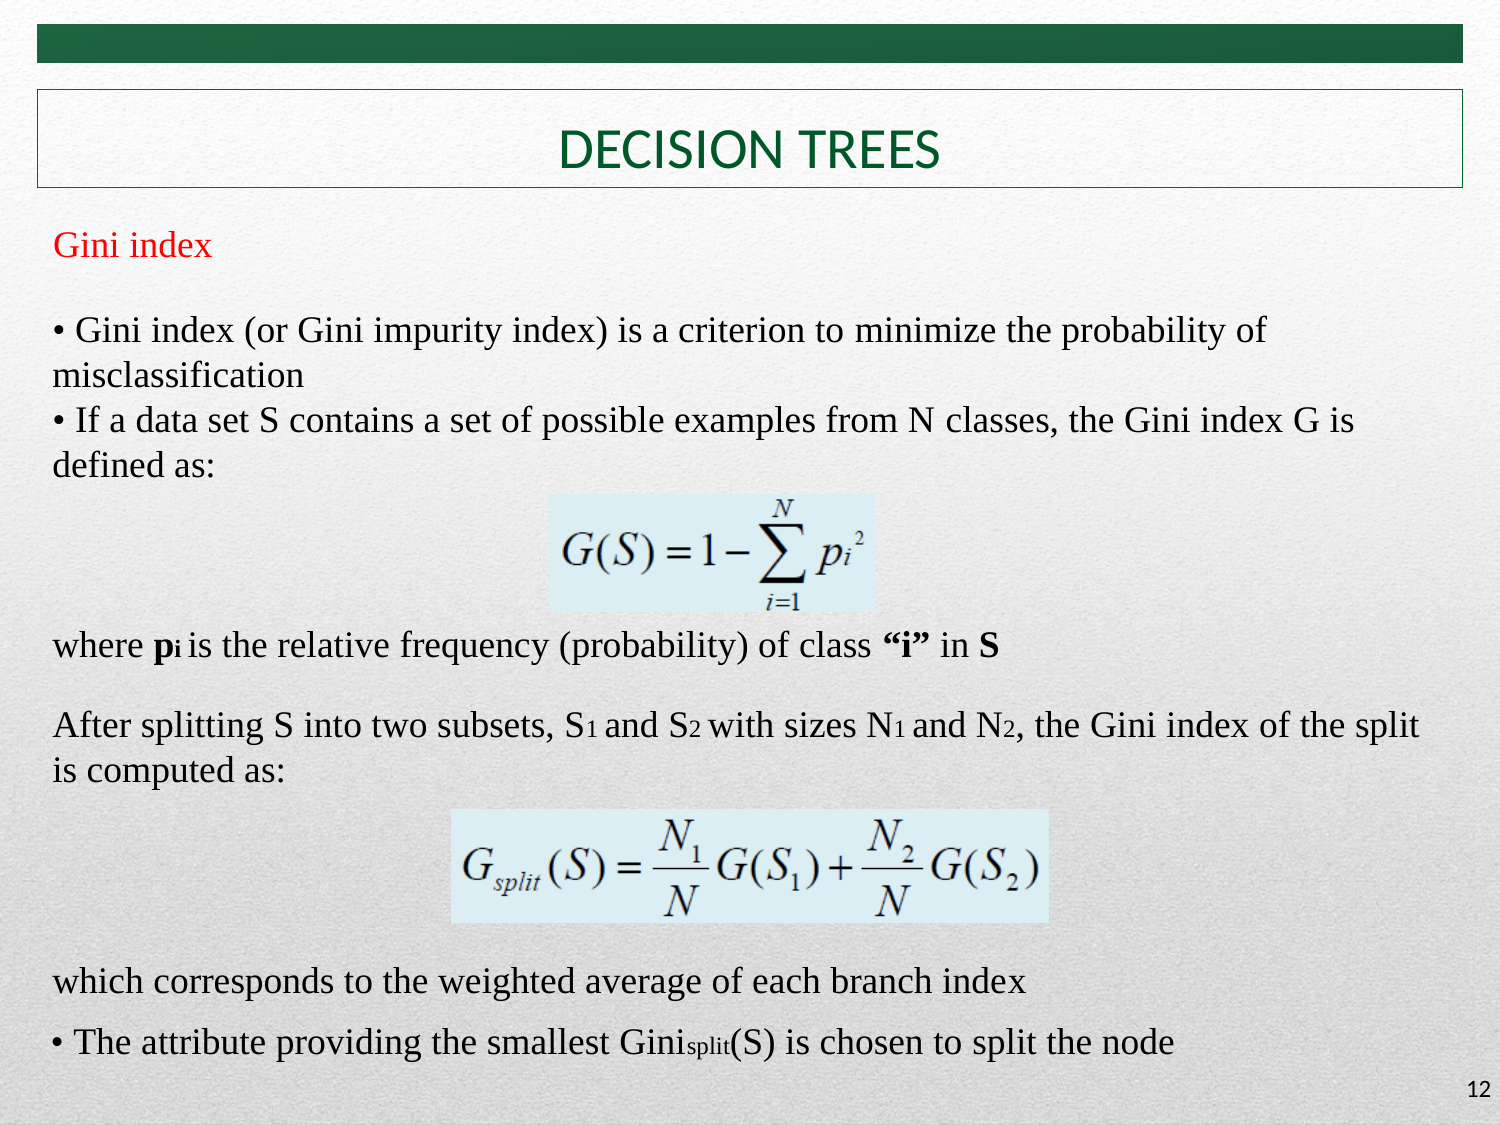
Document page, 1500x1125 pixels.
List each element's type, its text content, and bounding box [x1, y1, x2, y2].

text_box • The attribute providing the smallest Ginisplit(S) is chosen to split the node [35, 1009, 1462, 1070]
slide_number 12 [1381, 1065, 1500, 1125]
picture [37, 24, 1463, 63]
text_box • Gini index (or Gini impurity index) is a criterion to minimize the probability of misclassification • If a data set S contains a set of possible examples from N classes, the Gini index G is defined as: [37, 298, 1463, 493]
title DECISION TREES [37, 89, 1463, 188]
picture [450, 808, 1050, 924]
picture [549, 494, 875, 613]
text_box After splitting S into two subsets, S1 and S2 with sizes N1 and N2, the Gini index of the split is computed as: [37, 692, 1463, 797]
text_box Gini index [38, 212, 228, 273]
text_box which corresponds to the weighted average of each branch index [37, 948, 1463, 1009]
text_box where pi is the relative frequency (probability) of class “i” in S [37, 612, 1463, 673]
